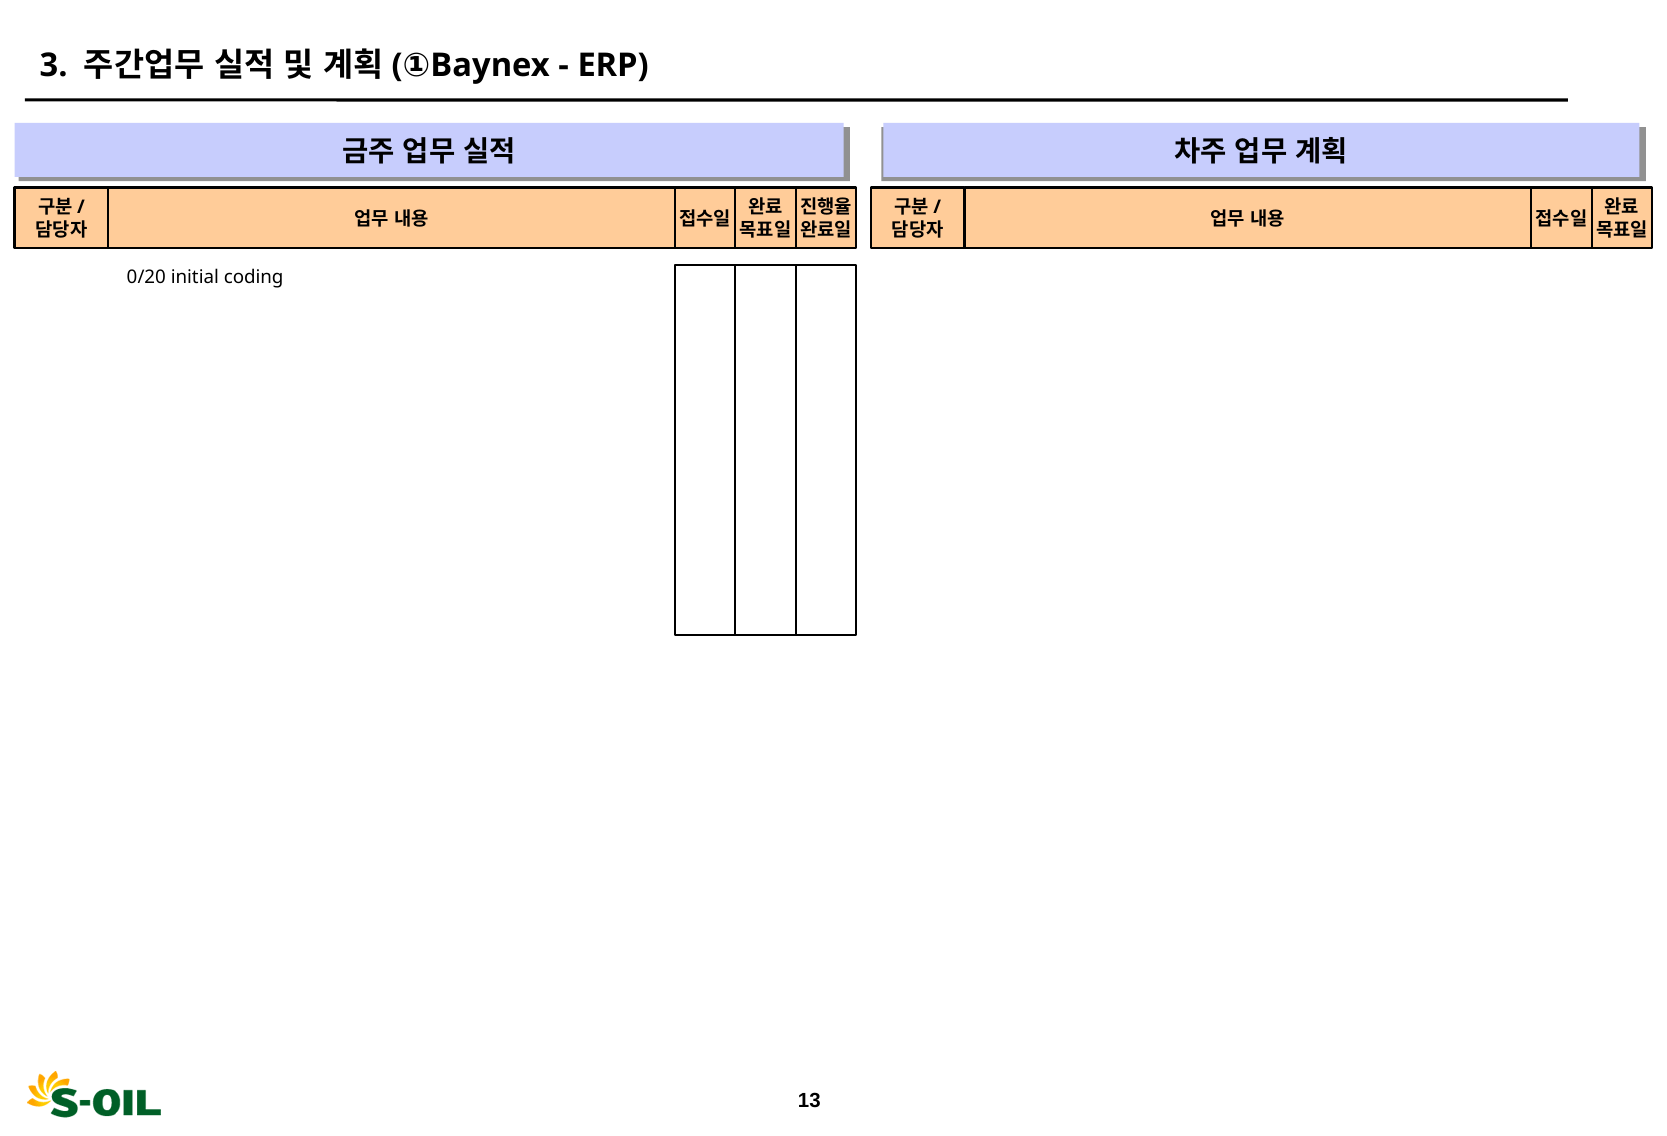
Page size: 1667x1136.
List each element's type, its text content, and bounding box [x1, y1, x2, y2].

text_box 차주 업무 계획 [883, 122, 1640, 177]
text_box 업무 내용 [964, 187, 1531, 248]
text_box 3. 주간업무 실적 및 계획(①Baynex - ERP) [39, 43, 1019, 107]
text_box 구분/ 담당자 [14, 187, 108, 248]
text_box 접수일 [1531, 187, 1591, 248]
text_box [675, 264, 736, 636]
text_box 접수일 [675, 187, 735, 248]
text_box " " [881, 127, 1646, 182]
text_box 진행율 완료일 [795, 187, 857, 248]
text_box [736, 264, 795, 636]
text_box 완료 목표일 [1591, 187, 1653, 248]
text_box " " [18, 127, 850, 182]
text_box 완료 목표일 [735, 187, 795, 248]
text_box [795, 264, 857, 636]
text_box 업무 내용 [108, 187, 675, 248]
text_box 구분/ 담당자 [870, 187, 964, 248]
text_box 0/20 initial coding [116, 264, 675, 636]
text_box 금주 업무 실적 [14, 122, 844, 177]
